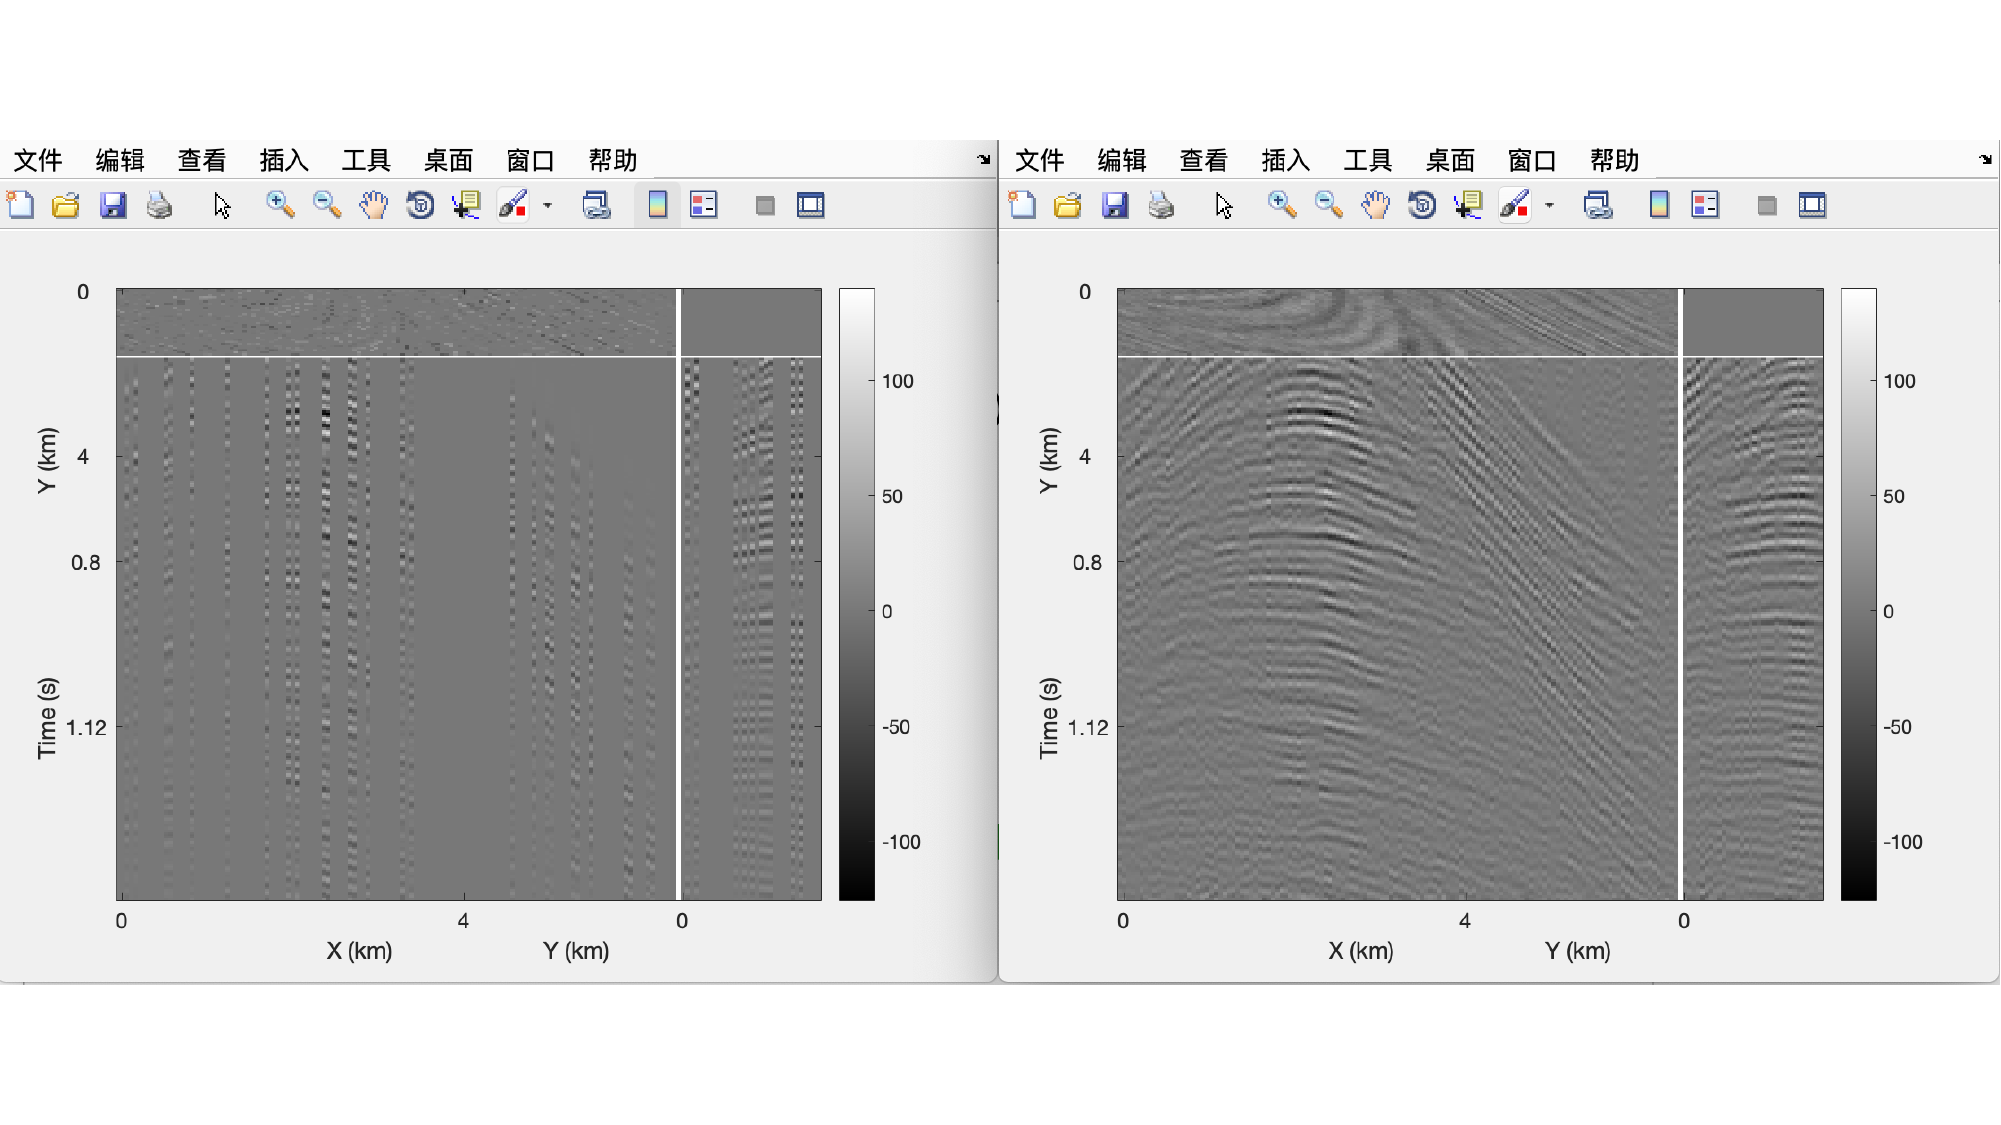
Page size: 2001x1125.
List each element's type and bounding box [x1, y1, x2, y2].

picture [0, 140, 2000, 985]
